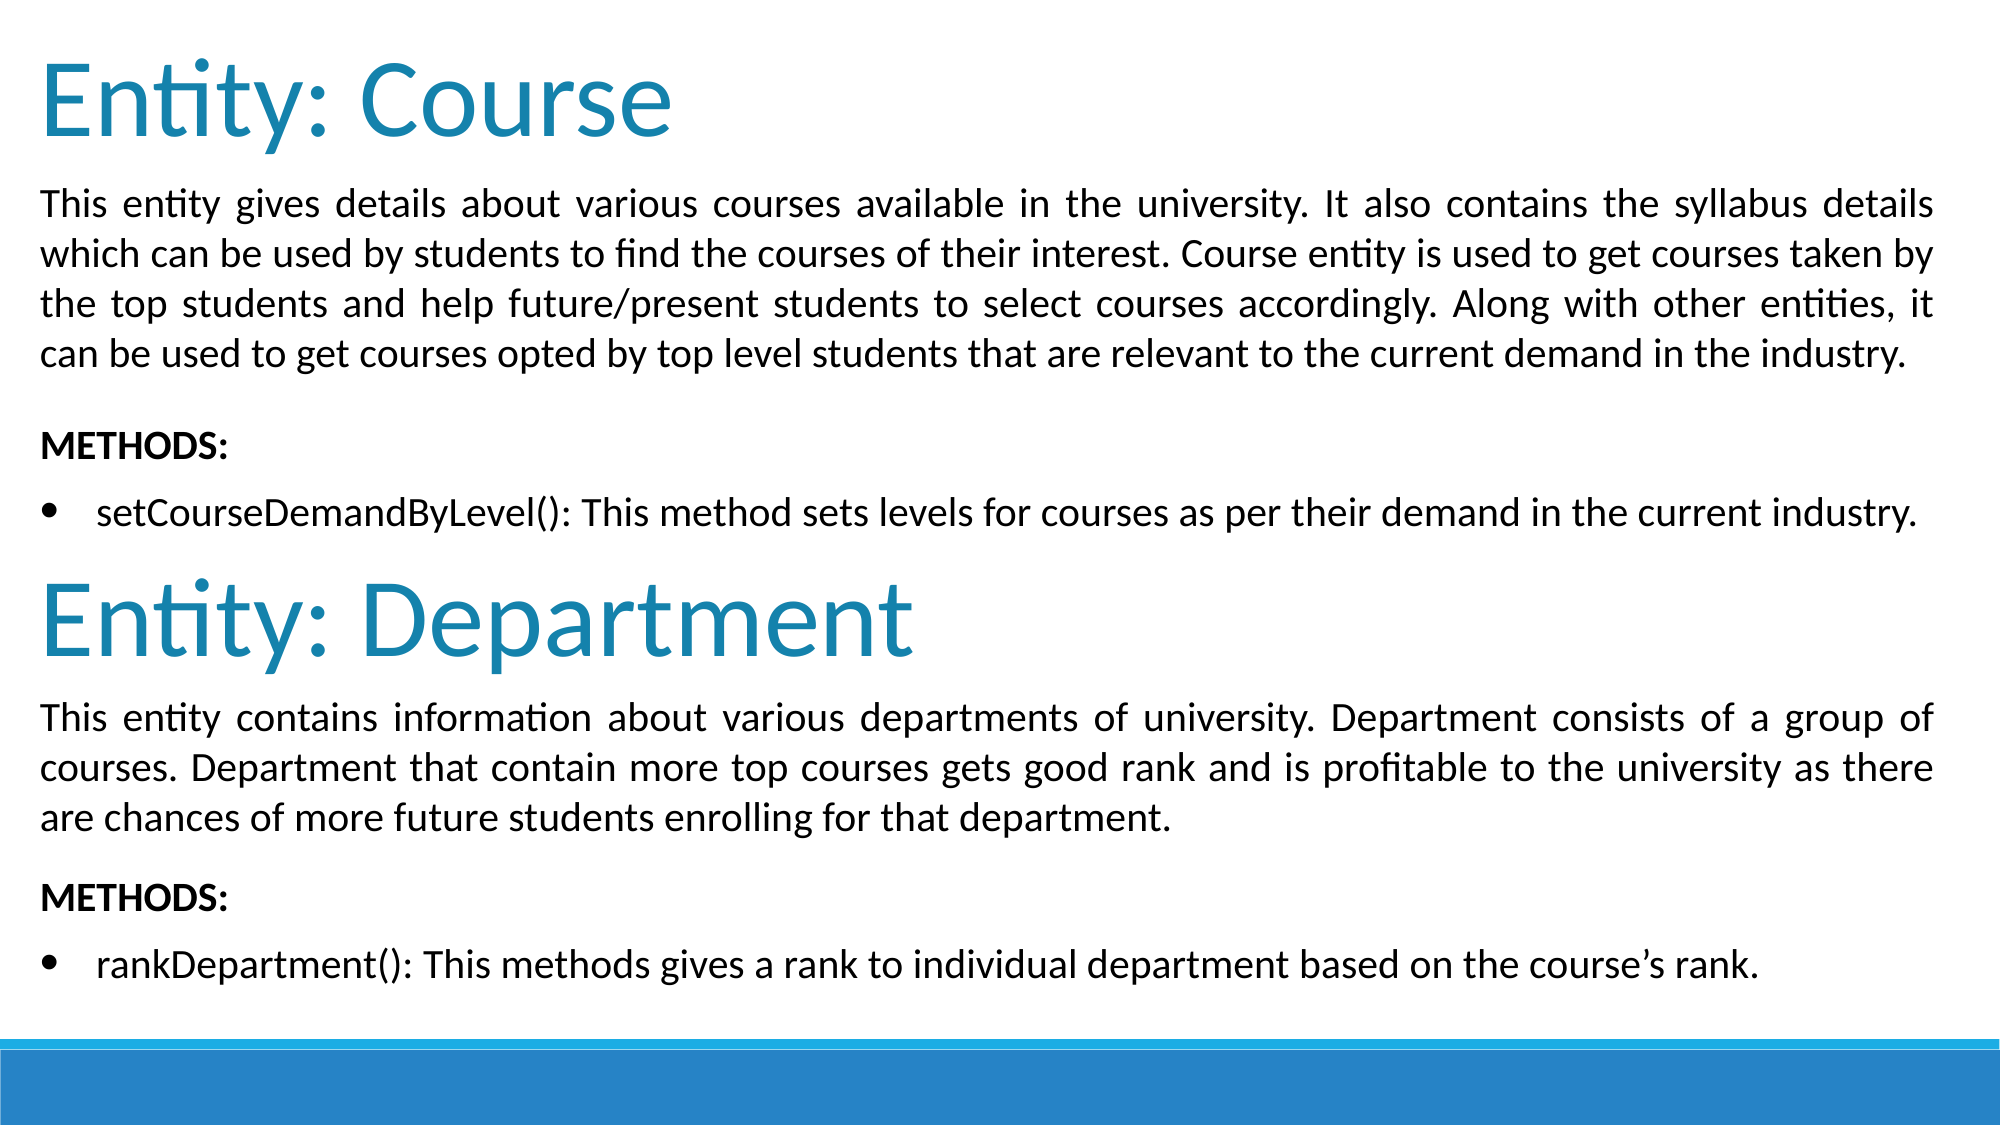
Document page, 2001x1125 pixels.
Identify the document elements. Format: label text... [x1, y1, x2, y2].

text_box Entity: Department [25, 536, 1025, 687]
text_box This entity contains information about various departments of university. Department consists of a group of courses. Department that contain more top courses gets good rank and is profitable to the university as there are chances of more future students enrolling for that department. [25, 682, 1950, 848]
text_box Entity: Course [25, 16, 1025, 167]
text_box METHODS: setCourseDemandByLevel(): This method sets levels for courses as per their demand in the current industry. [25, 410, 1950, 542]
text_box This entity gives details about various courses available in the university. It also contains the syllabus details which can be used by students to find the courses of their interest. Course entity is used to get courses taken by the top students and help future/present students to select courses accordingly. Along with other entities, it can be used to get courses opted by top level students that are relevant to the current demand in the industry. [25, 168, 1950, 383]
text_box METHODS: rankDepartment(): This methods gives a rank to individual department based on the course’s rank. [25, 862, 1950, 994]
